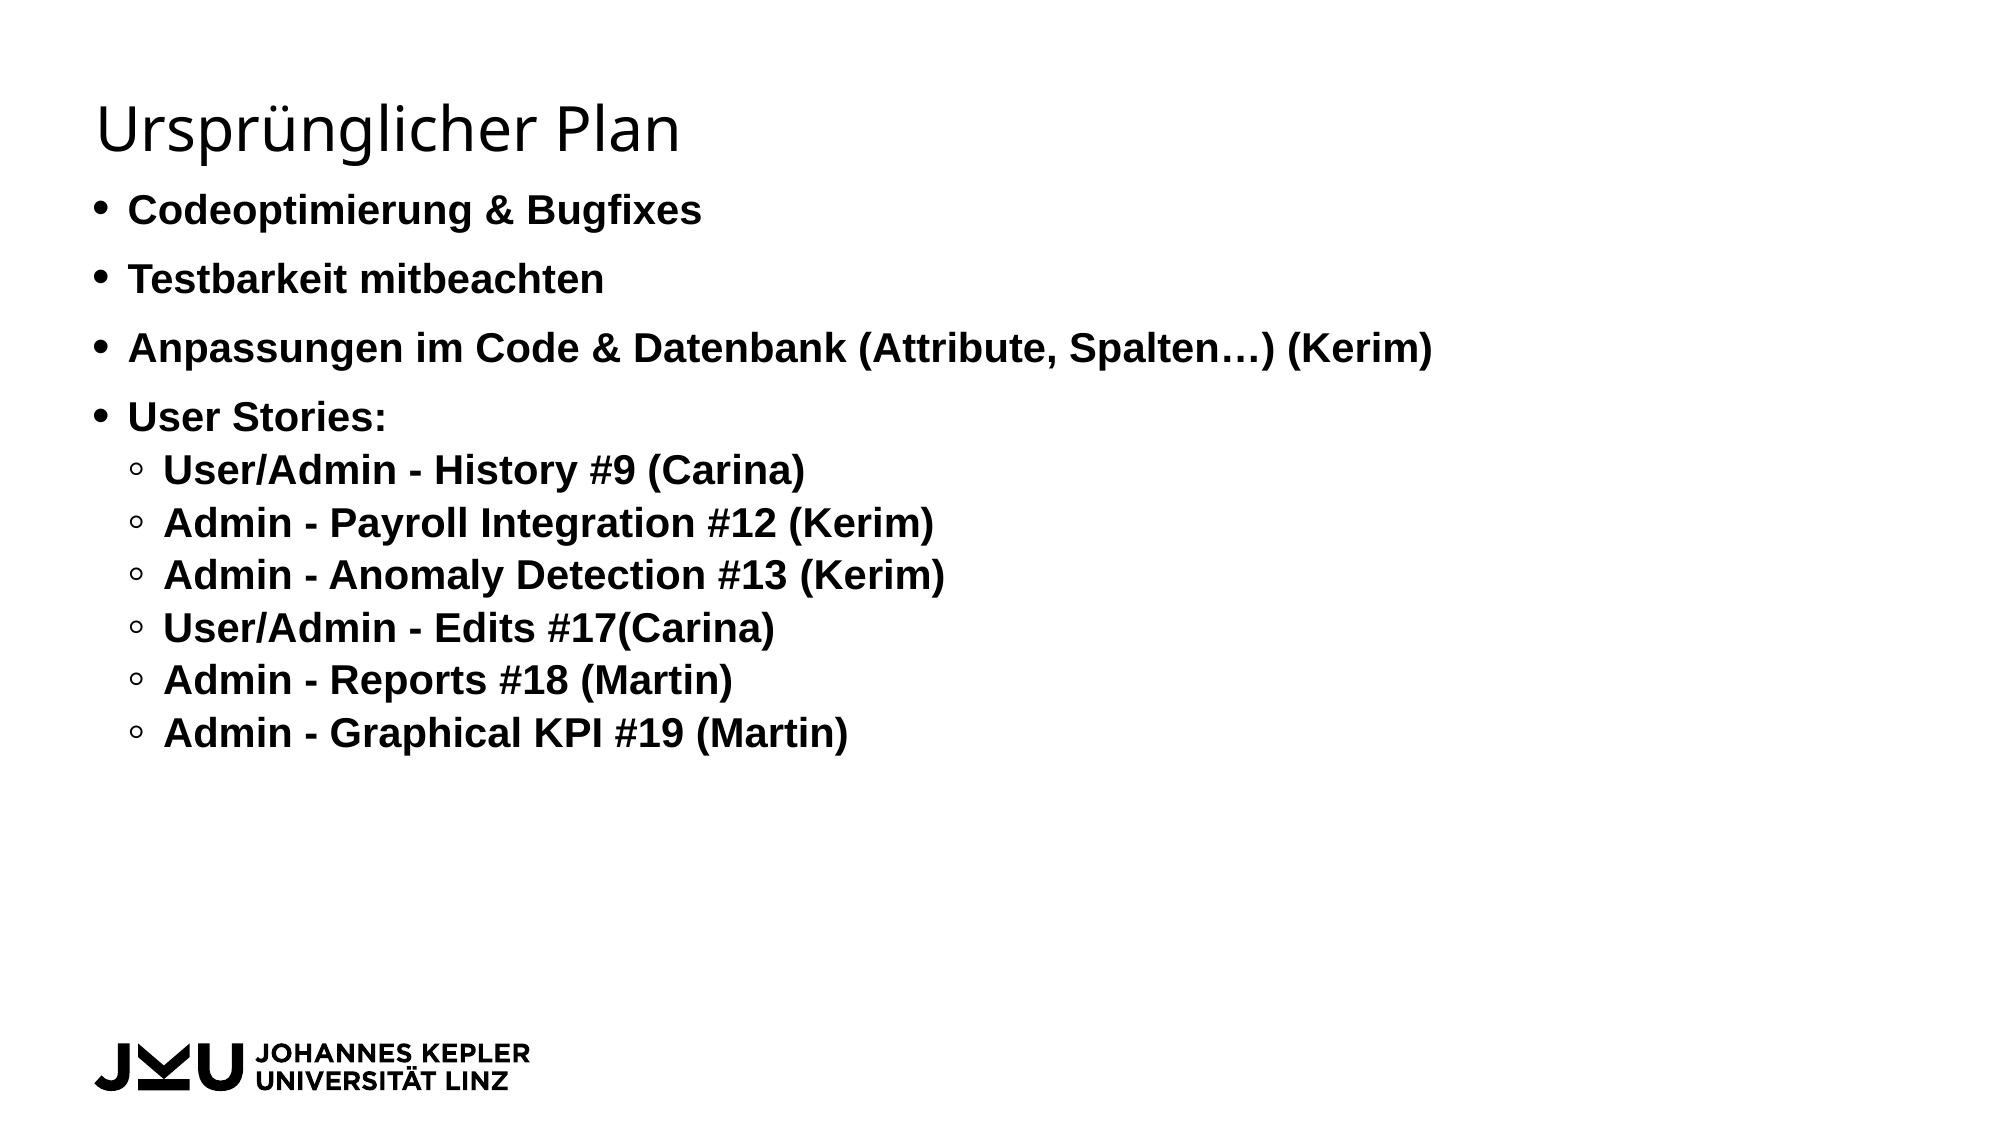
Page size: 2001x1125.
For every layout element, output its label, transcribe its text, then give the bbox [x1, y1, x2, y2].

list Codeoptimierung & Bugfixes Testbarkeit mitbeachten Anpassungen im Code & Datenbank (Attribute, Spalten…) (Kerim) User Stories: User/Admin - History #9 (Carina) Admin - Payroll Integration #12 (Kerim) Admin - Anomaly Detection #13 (Kerim) User/Admin - Edits #17(Carina) Admin - Reports #18 (Martin) Admin - Graphical KPI #19 (Martin) [77, 172, 1905, 1007]
title Ursprünglicher Plan [79, 94, 1905, 172]
